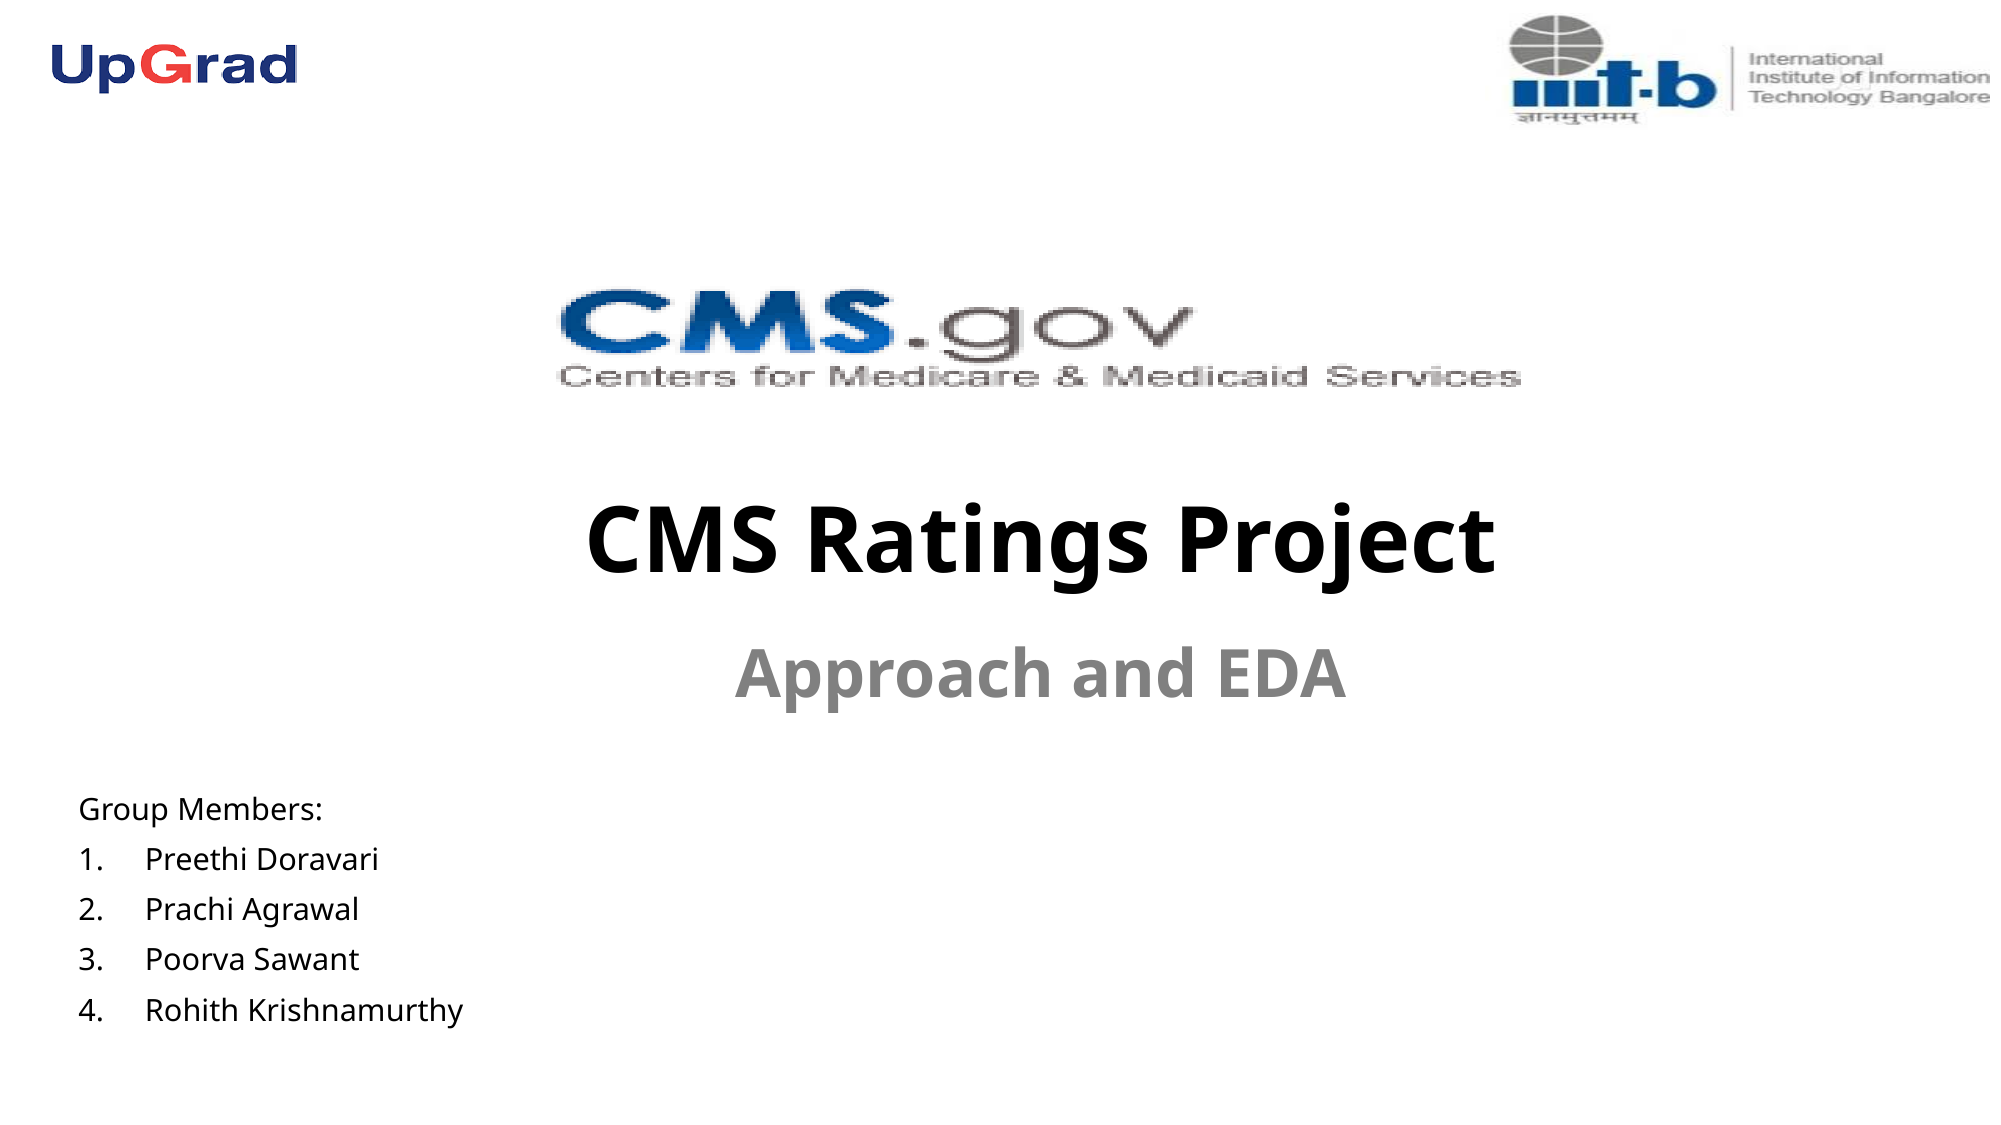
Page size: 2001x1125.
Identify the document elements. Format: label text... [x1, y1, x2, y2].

text_box Group Members: Preethi Doravari Prachi Agrawal Poorva Sawant Rohith Krishnamurthy [63, 786, 1071, 1038]
text_box CMS Ratings Project Approach and EDA [125, 426, 1958, 712]
picture [0, 0, 346, 140]
picture [481, 5, 1990, 638]
